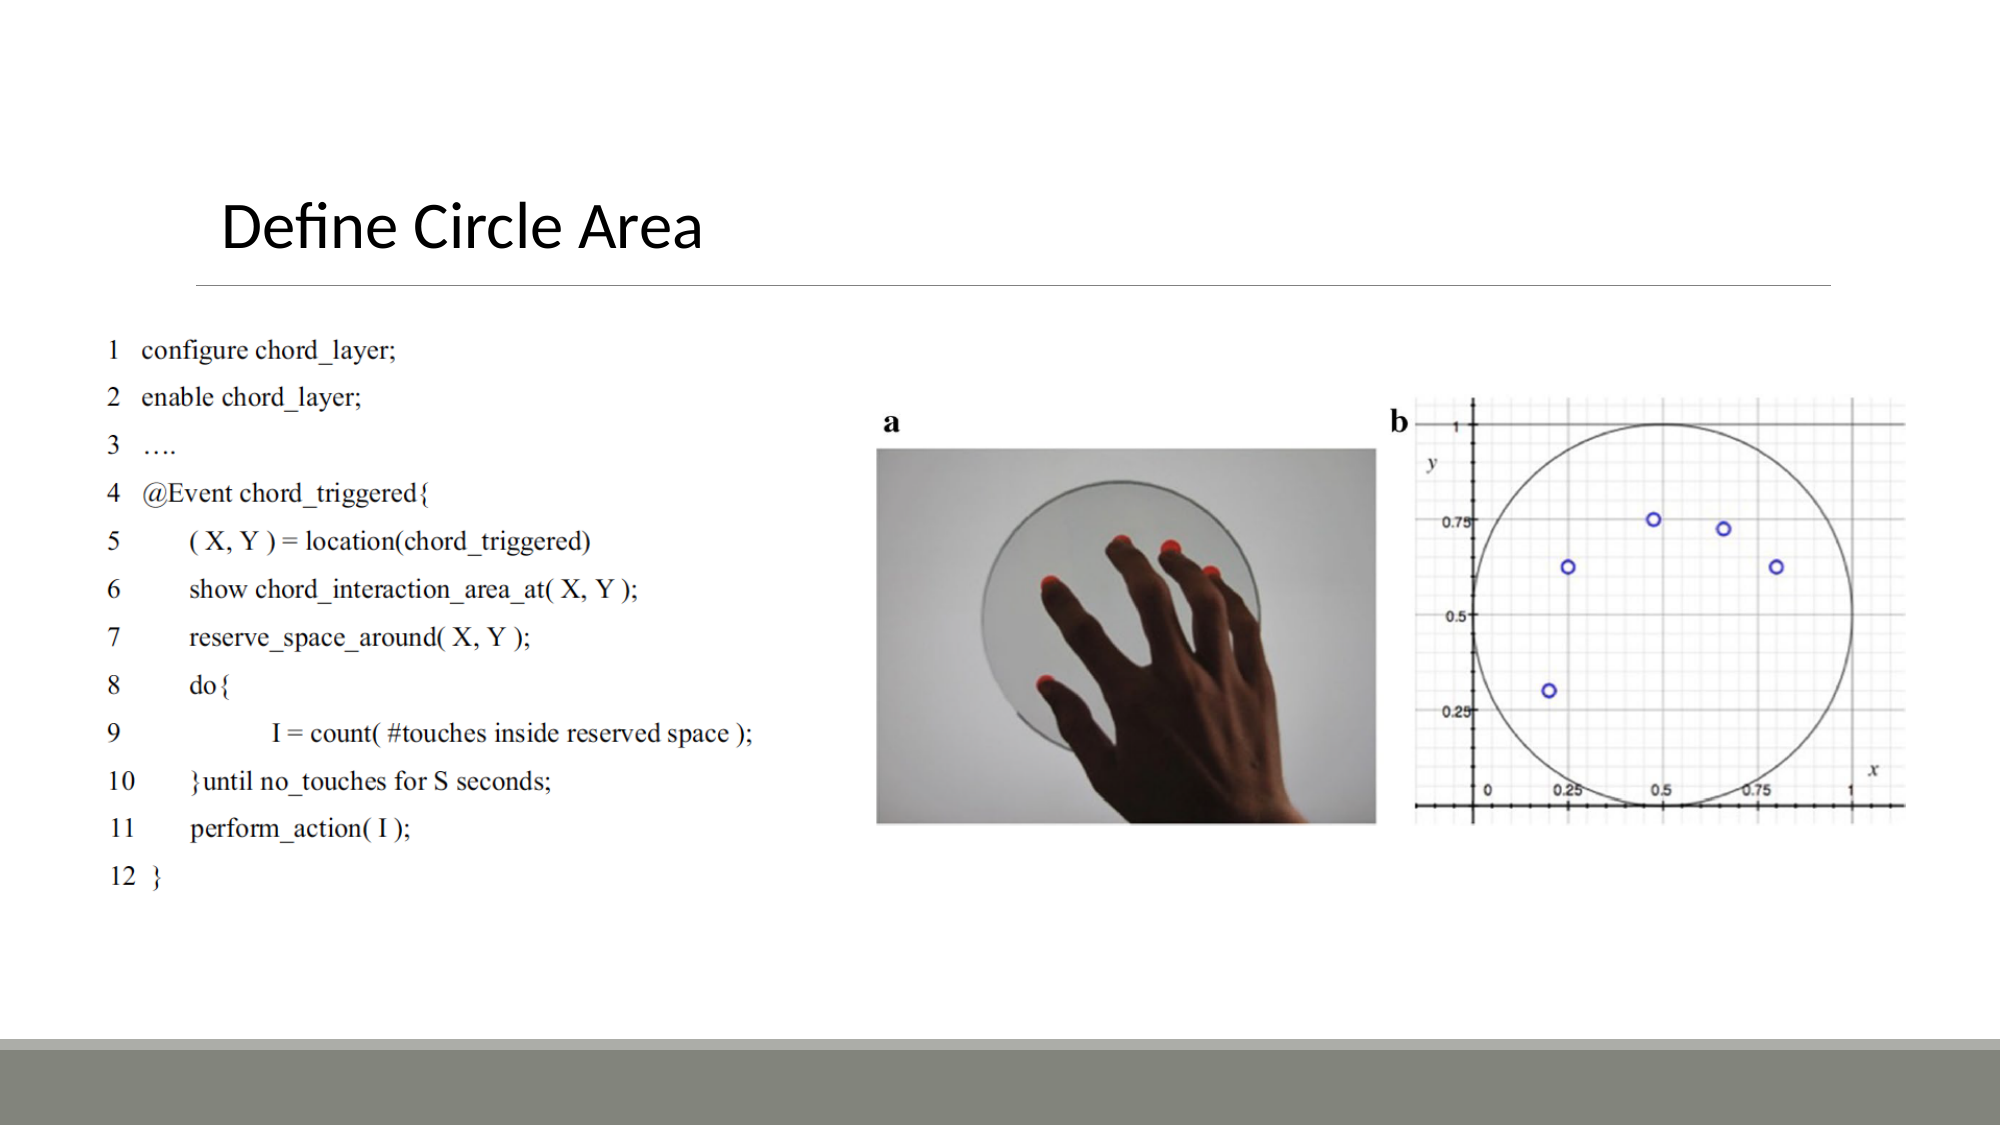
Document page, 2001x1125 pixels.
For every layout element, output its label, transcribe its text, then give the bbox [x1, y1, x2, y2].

text_box Define Circle Area [206, 174, 1524, 270]
picture [86, 317, 1912, 912]
